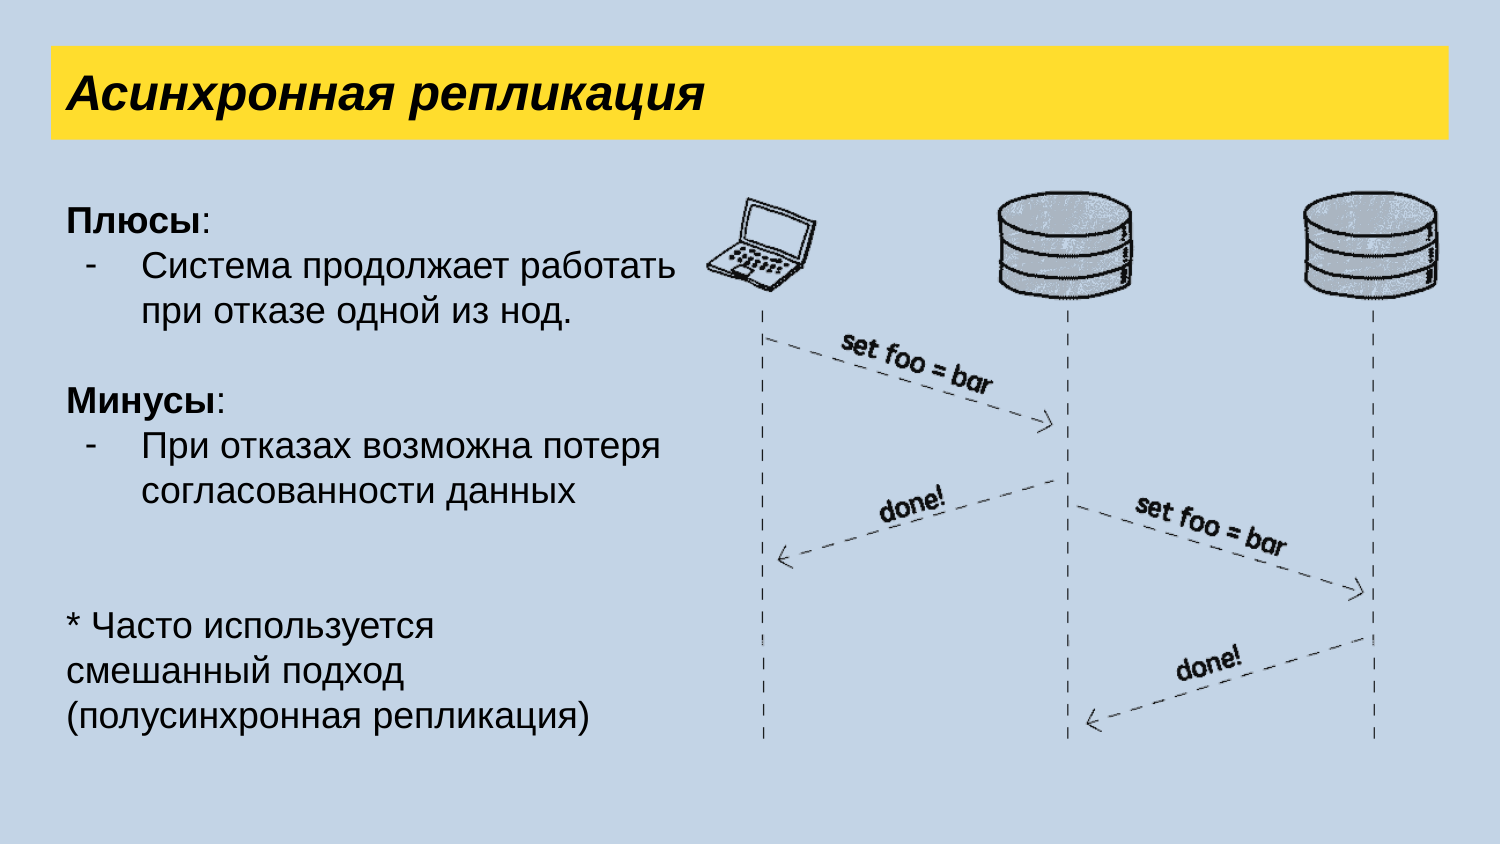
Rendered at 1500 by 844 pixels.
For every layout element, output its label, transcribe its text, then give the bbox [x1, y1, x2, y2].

picture [696, 181, 1449, 755]
text_box Асинхронная репликация [51, 45, 1449, 140]
text_box Плюсы: Система продолжает работать при отказе одной из нод. Минусы: При отказах возможна потеря согласованности данных * Часто используется смешанный подход (полусинхронная репликация) [51, 181, 694, 739]
